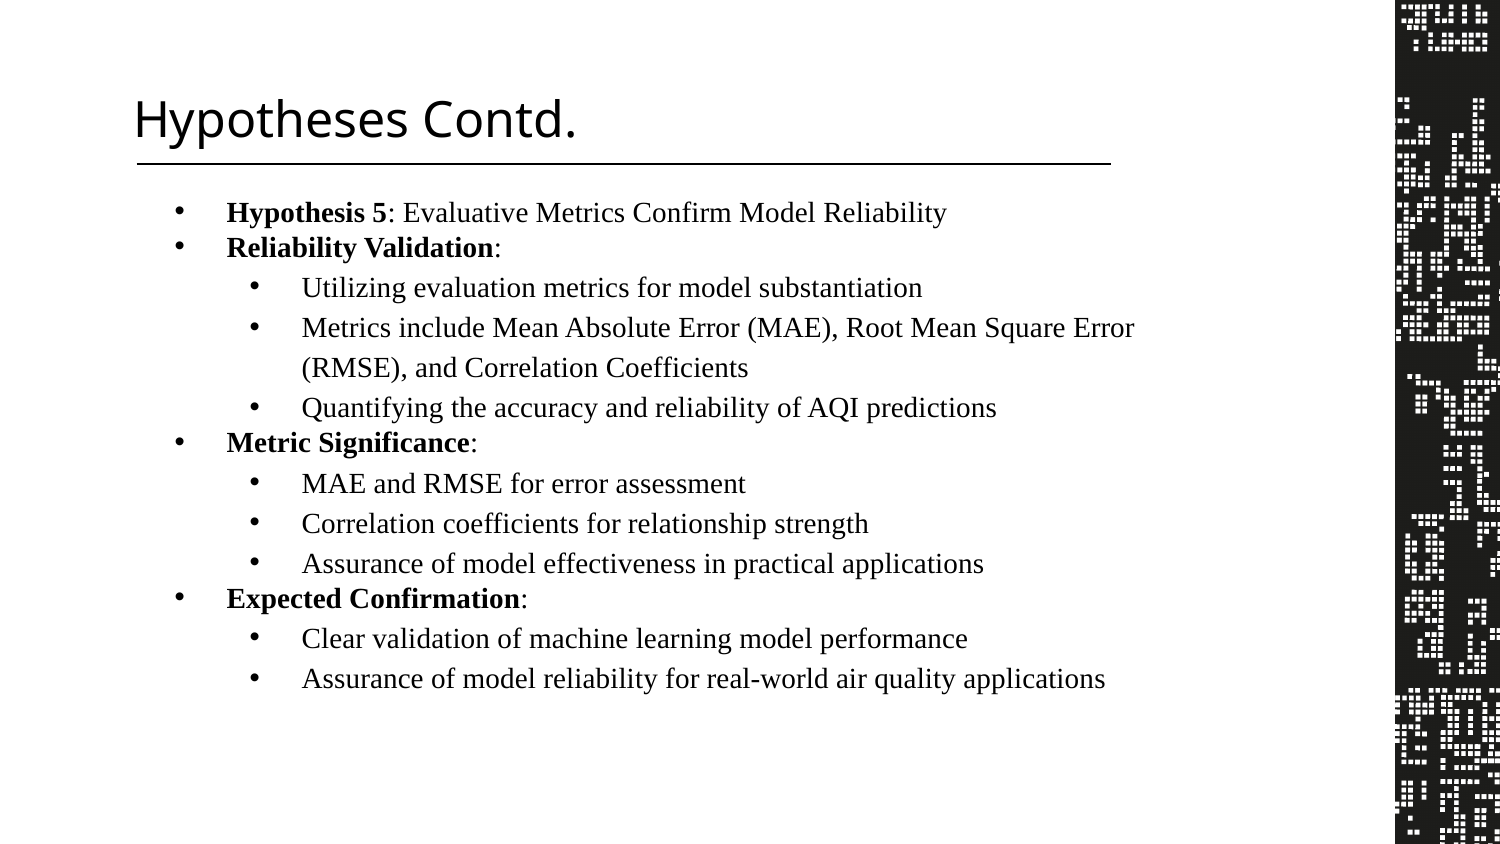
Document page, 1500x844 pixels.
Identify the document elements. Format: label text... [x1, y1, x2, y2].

subtitle Hypothesis 5: Evaluative Metrics Confirm Model Reliability Reliability Validation: Utilizing evaluation metrics for model substantiation Metrics include Mean Absolute Error (MAE), Root Mean Square Error (RMSE), and Correlation Coefficients Quantifying the accuracy and reliability of AQI predictions Metric Significance: MAE and RMSE for error assessment Correlation coefficients for relationship strength Assurance of model effectiveness in practical applications Expected Confirmation: Clear validation of machine learning model performance Assurance of model reliability for real-world air quality applications [136, 244, 1198, 748]
picture [1395, 0, 1500, 844]
title Hypotheses Contd. [118, 72, 1382, 244]
